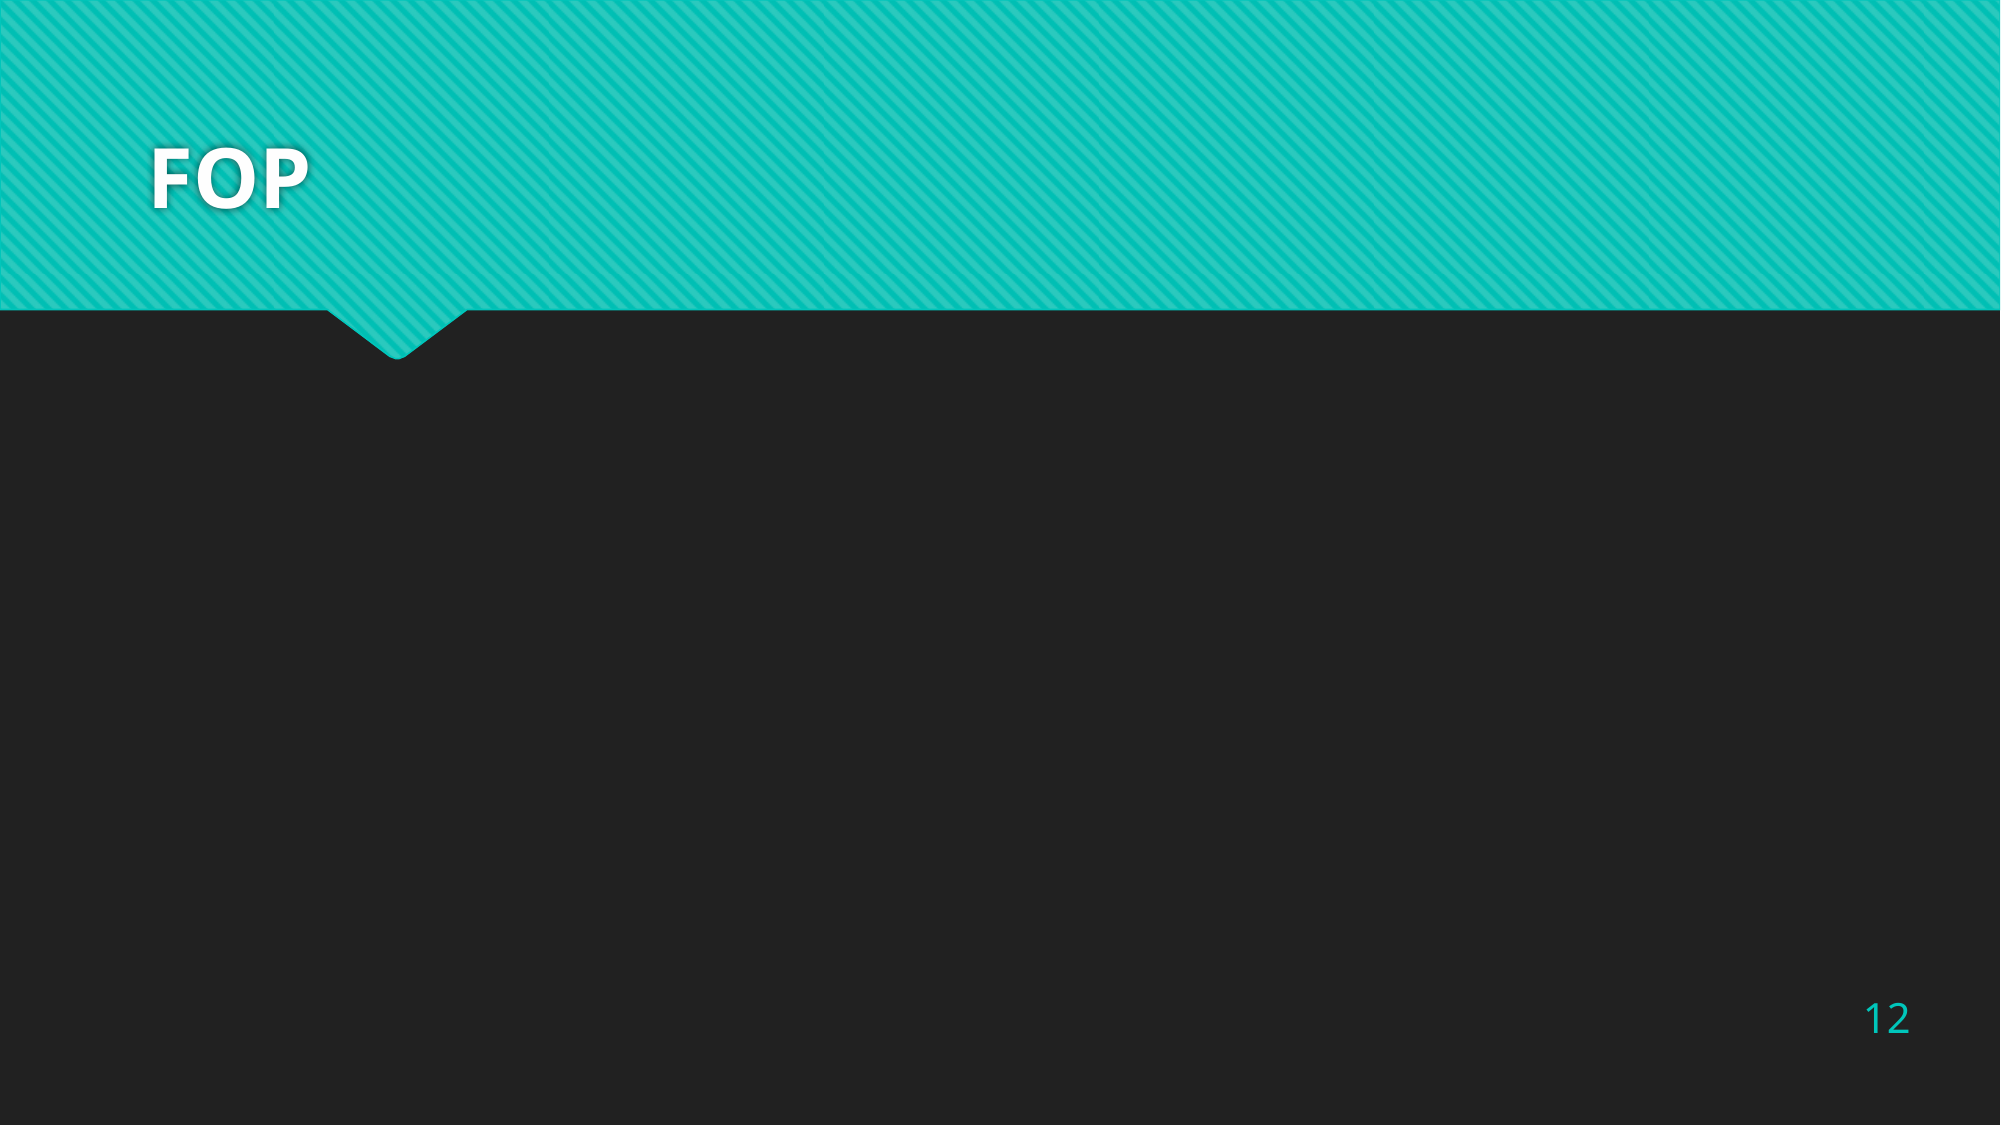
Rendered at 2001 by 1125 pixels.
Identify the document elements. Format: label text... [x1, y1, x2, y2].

title FOP [132, 73, 1868, 233]
slide_number 12 [1751, 970, 1926, 1051]
